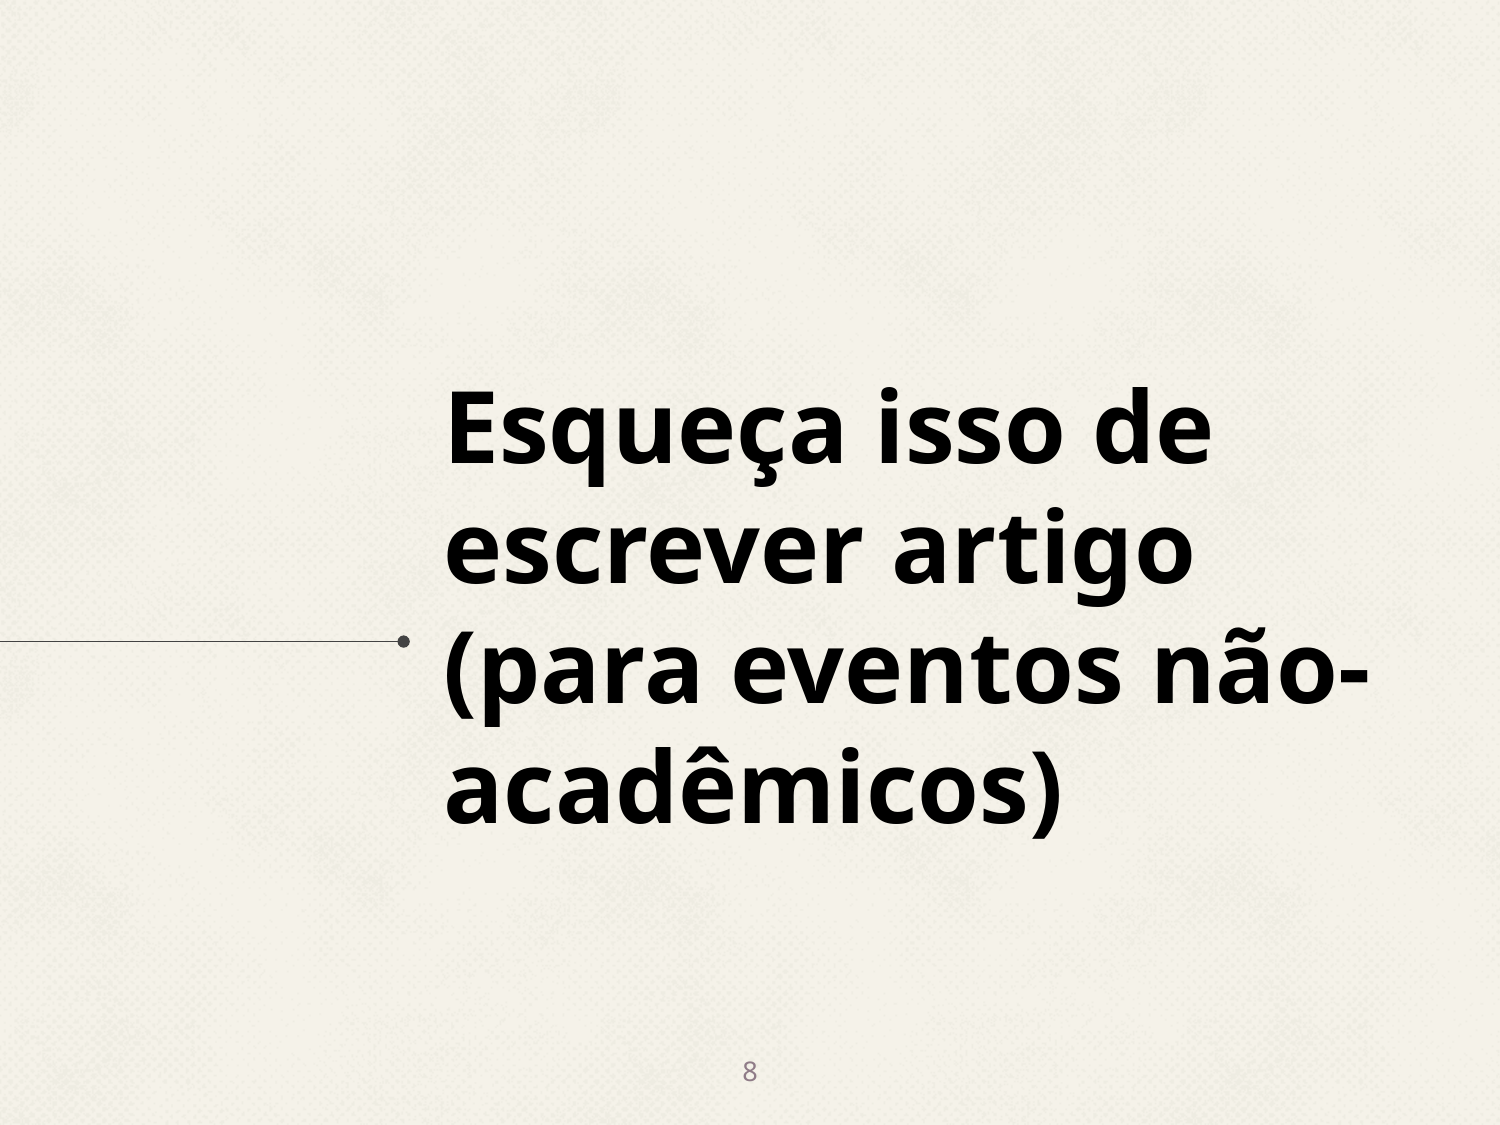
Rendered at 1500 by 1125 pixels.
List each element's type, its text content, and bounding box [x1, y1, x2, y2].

slide_number ‹#› [705, 1038, 795, 1125]
picture [0, 0, 1500, 1125]
title Esqueça isso de escrever artigo (para eventos não-acadêmicos) [428, 665, 1391, 859]
